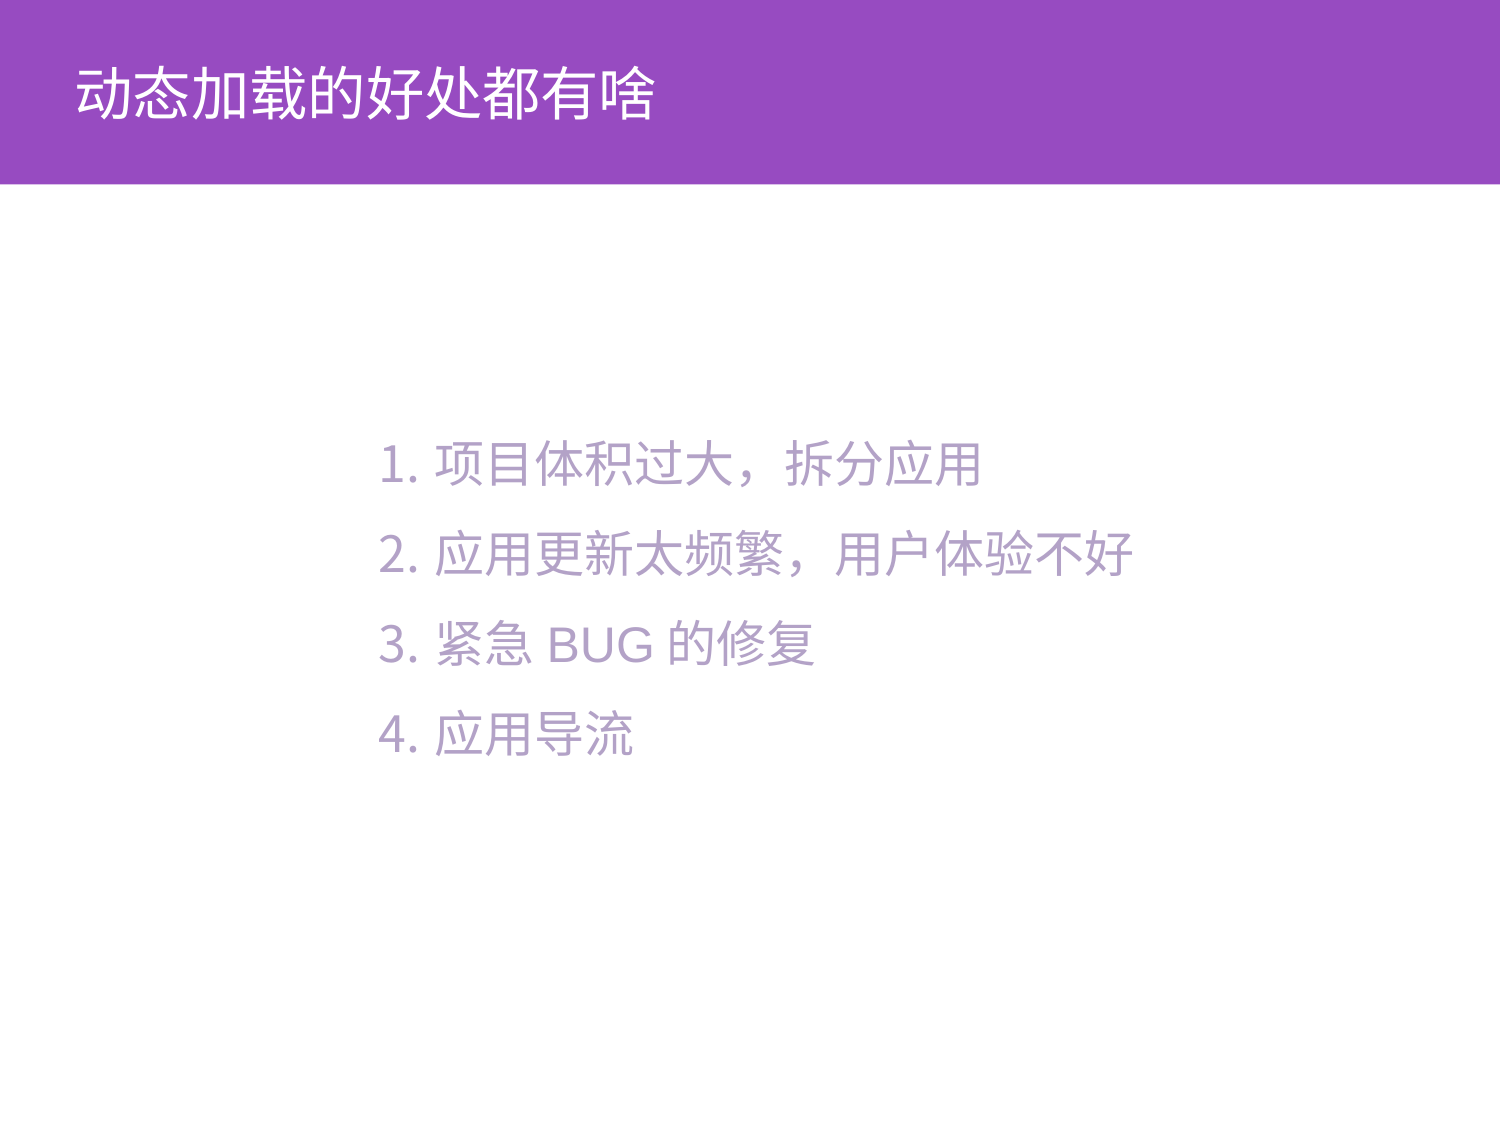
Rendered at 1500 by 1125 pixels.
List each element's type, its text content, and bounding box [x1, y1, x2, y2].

text_box 动态加载的好处都有啥 [0, 0, 1500, 186]
text_box 项目体积过大，拆分应用 应用更新太频繁，用户体验不好 紧急BUG的修复 应用导流 [363, 394, 1161, 770]
